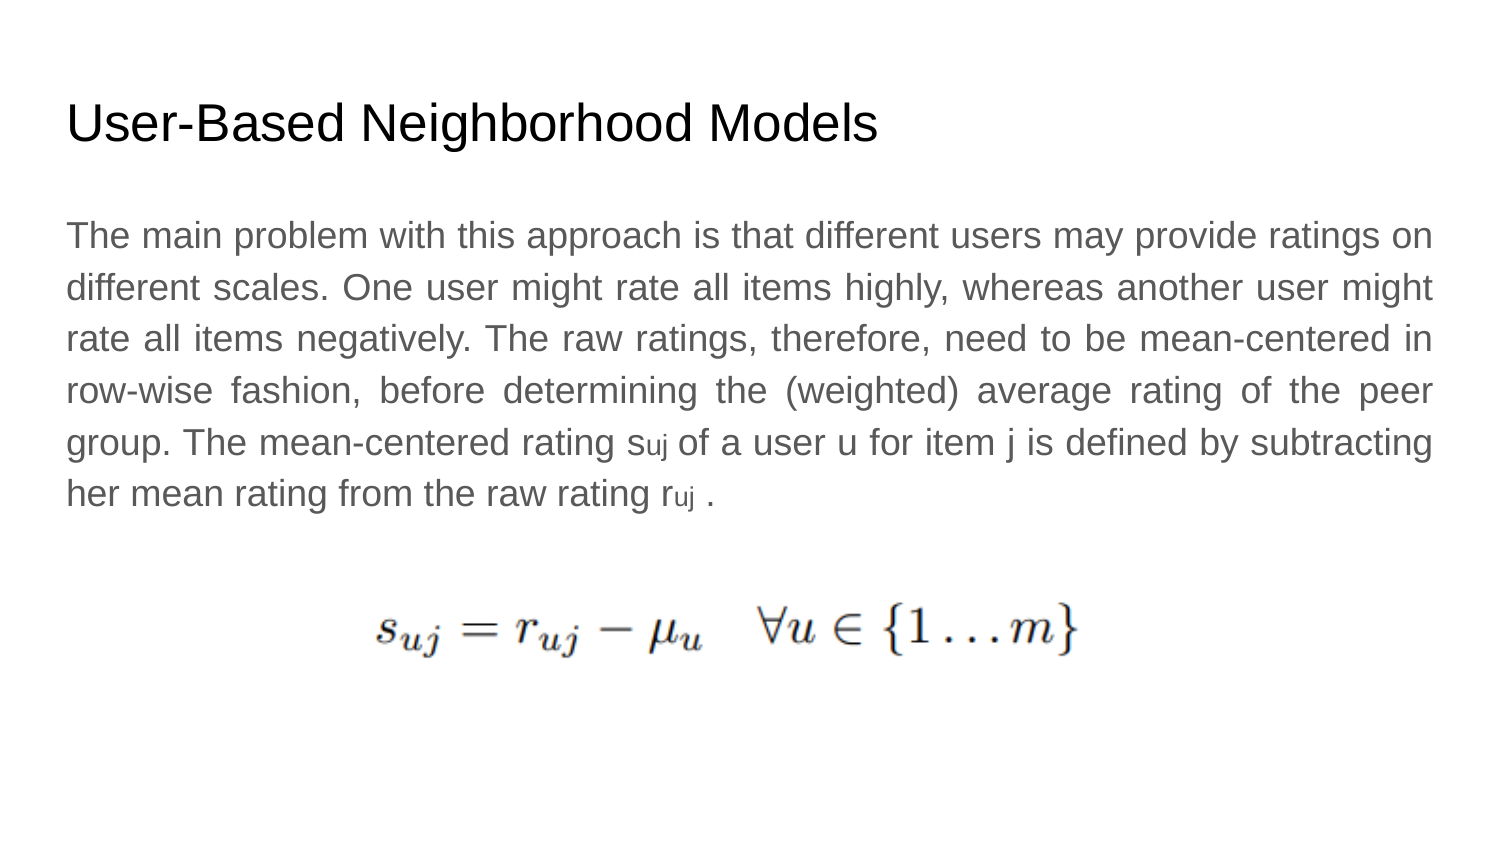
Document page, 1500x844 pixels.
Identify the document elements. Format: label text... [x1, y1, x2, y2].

list The main problem with this approach is that different users may provide ratings on different scales. One user might rate all items highly, whereas another user might rate all items negatively. The raw ratings, therefore, need to be mean-centered in row-wise fashion, before determining the (weighted) average rating of the peer group. The mean-centered rating suj of a user u for item j is defined by subtracting her mean rating from the raw rating ruj . [51, 189, 1449, 750]
title User-Based Neighborhood Models [51, 72, 1449, 167]
picture [319, 583, 1181, 679]
